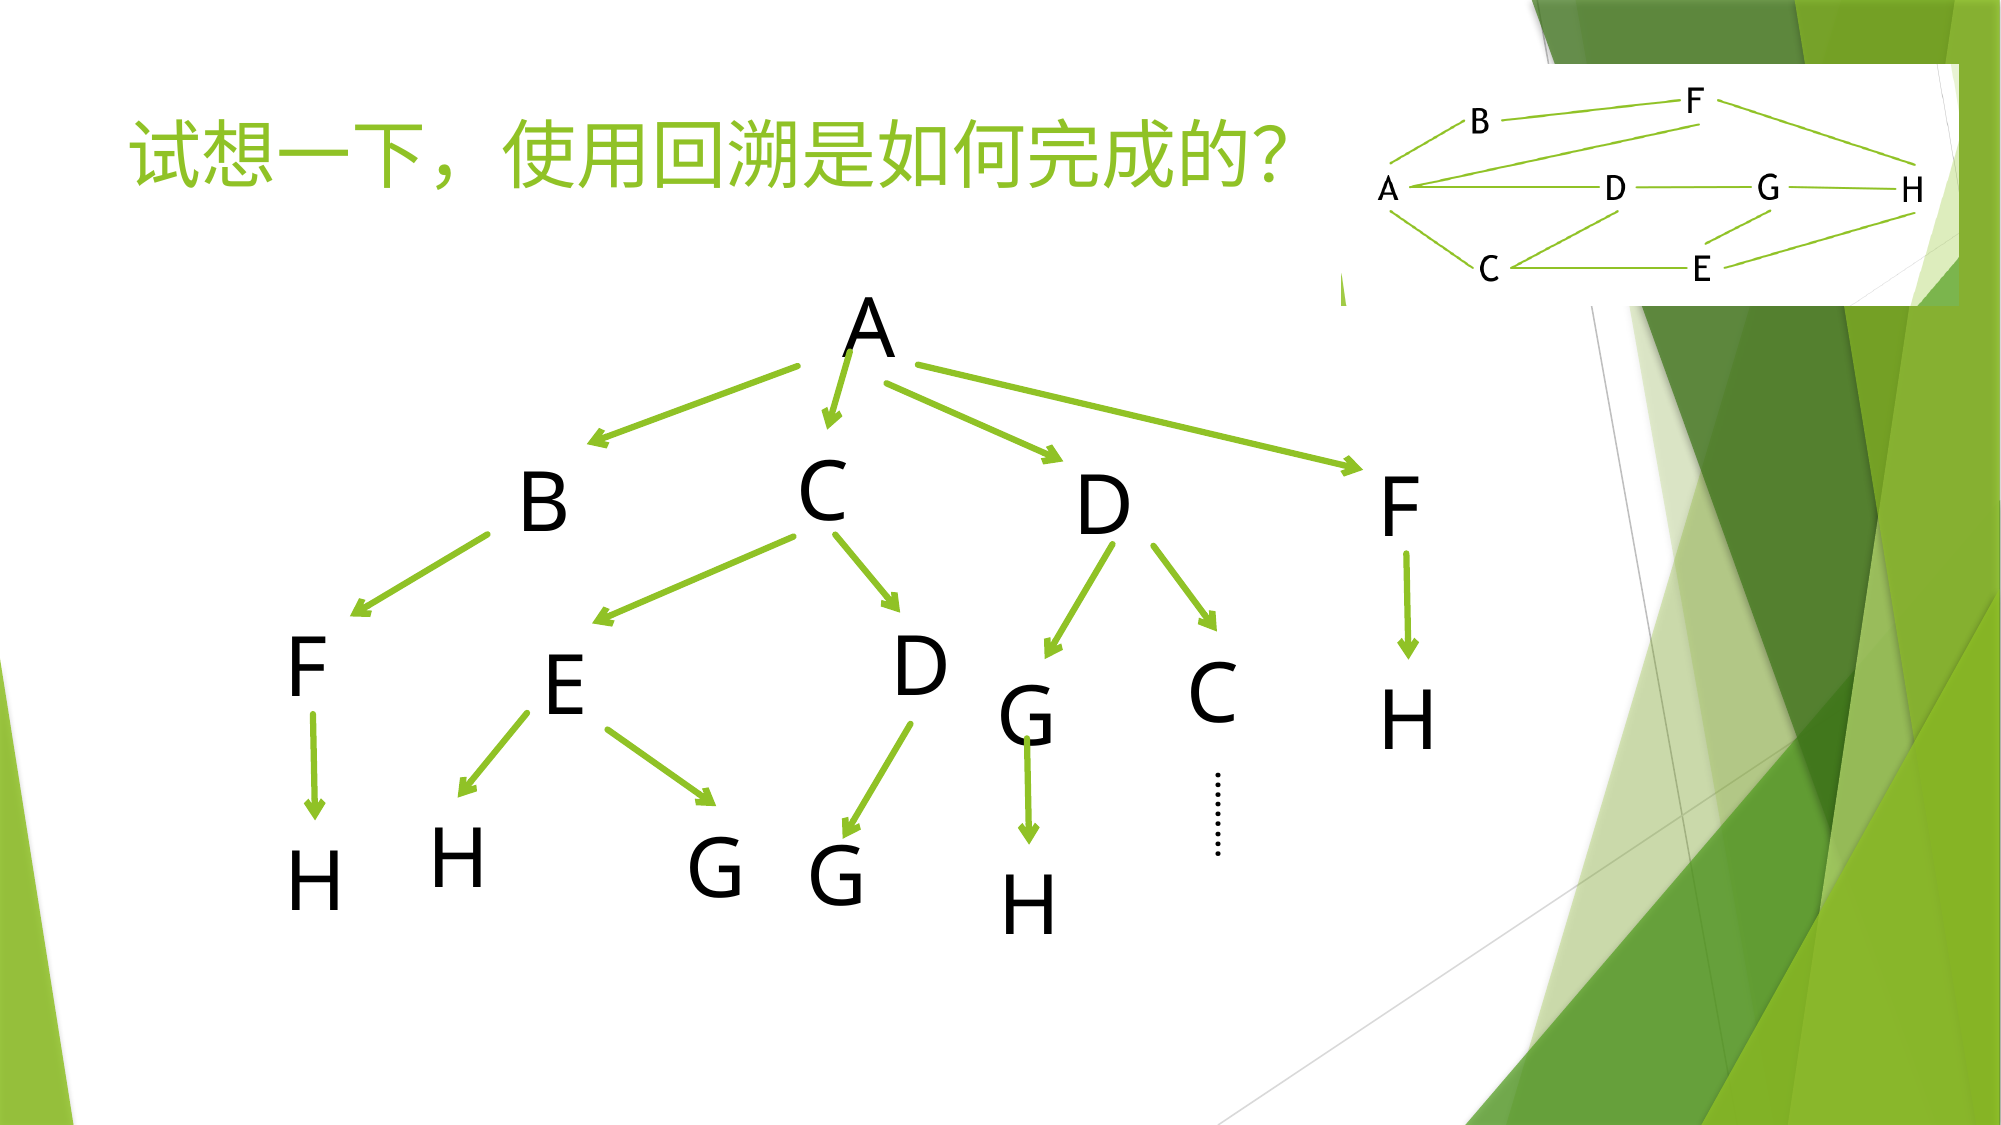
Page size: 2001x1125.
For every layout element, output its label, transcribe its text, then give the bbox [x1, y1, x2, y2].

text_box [826, 351, 851, 431]
text_box C [781, 429, 873, 545]
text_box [457, 712, 528, 799]
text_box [842, 723, 912, 840]
text_box C [1171, 631, 1263, 747]
text_box H [983, 844, 1075, 959]
title 试想一下，使用回溯是如何完成的？ [111, 99, 1522, 317]
text_box G [670, 806, 762, 921]
text_box F [1363, 445, 1454, 561]
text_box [1044, 543, 1114, 660]
text_box H [1363, 659, 1454, 774]
text_box H [412, 797, 503, 912]
picture [1340, 64, 1960, 306]
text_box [885, 382, 1064, 462]
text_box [312, 713, 316, 821]
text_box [1026, 737, 1030, 846]
text_box F [269, 606, 361, 721]
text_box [1405, 552, 1409, 661]
text_box G [791, 815, 883, 930]
text_box G [981, 654, 1073, 770]
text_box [591, 536, 794, 624]
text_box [1152, 545, 1218, 632]
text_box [834, 534, 901, 614]
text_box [349, 533, 488, 617]
text_box D [875, 605, 967, 720]
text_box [917, 364, 1364, 471]
text_box H [269, 819, 361, 935]
text_box B [501, 440, 593, 556]
text_box ……… [1185, 755, 1261, 894]
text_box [606, 729, 717, 807]
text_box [586, 365, 799, 445]
text_box E [527, 623, 618, 739]
text_box D [1058, 479, 1150, 559]
text_box A [827, 267, 918, 382]
